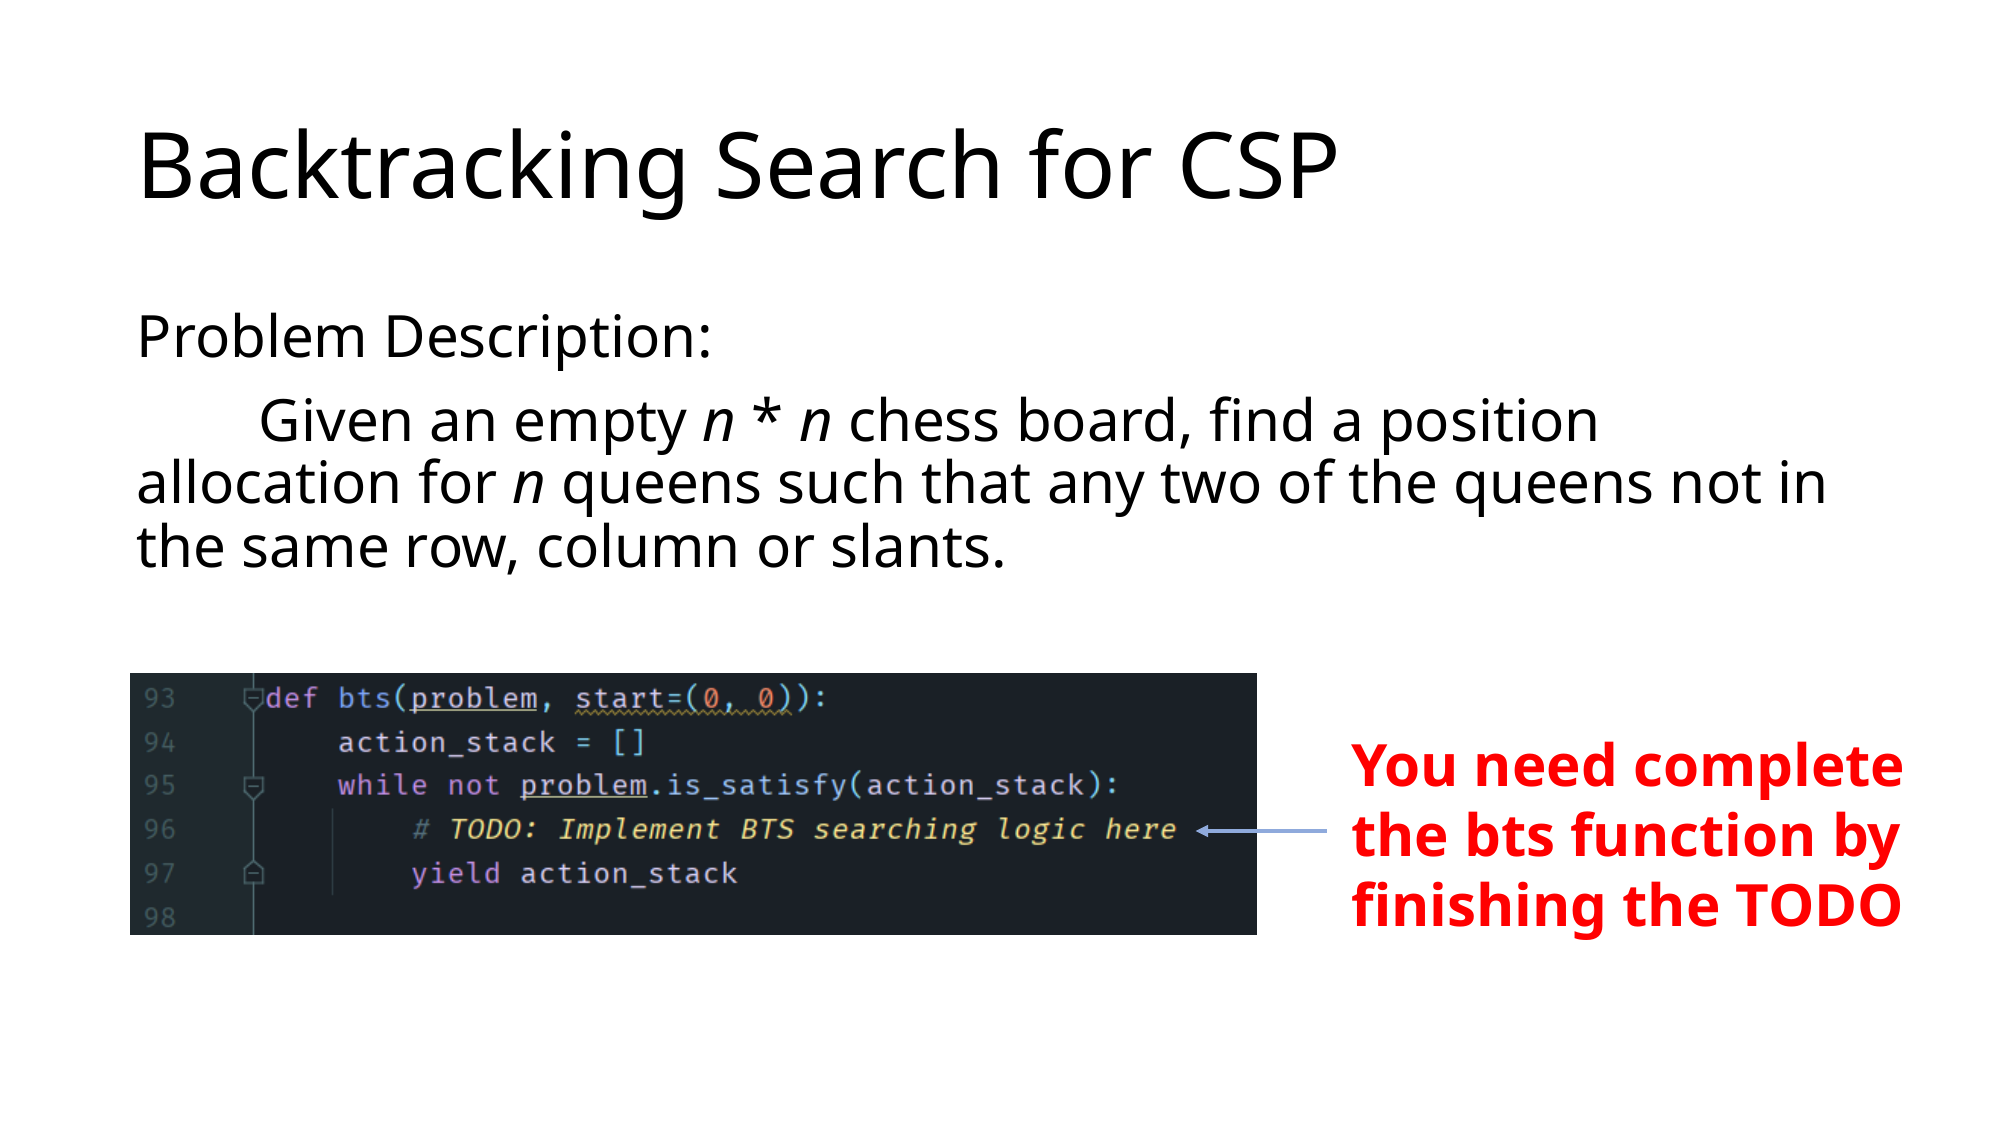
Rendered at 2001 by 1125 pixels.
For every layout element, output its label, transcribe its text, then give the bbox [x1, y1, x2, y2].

title Backtracking Search for CSP [121, 59, 1847, 278]
picture [130, 673, 1257, 935]
text_box You need complete the bts function by finishing the TODO [1336, 720, 1927, 946]
list Problem Description: Given an empty n * n chess board, find a position allocation for n queens such that any two of the queens not in the same row, column or slants. [121, 299, 1847, 1014]
